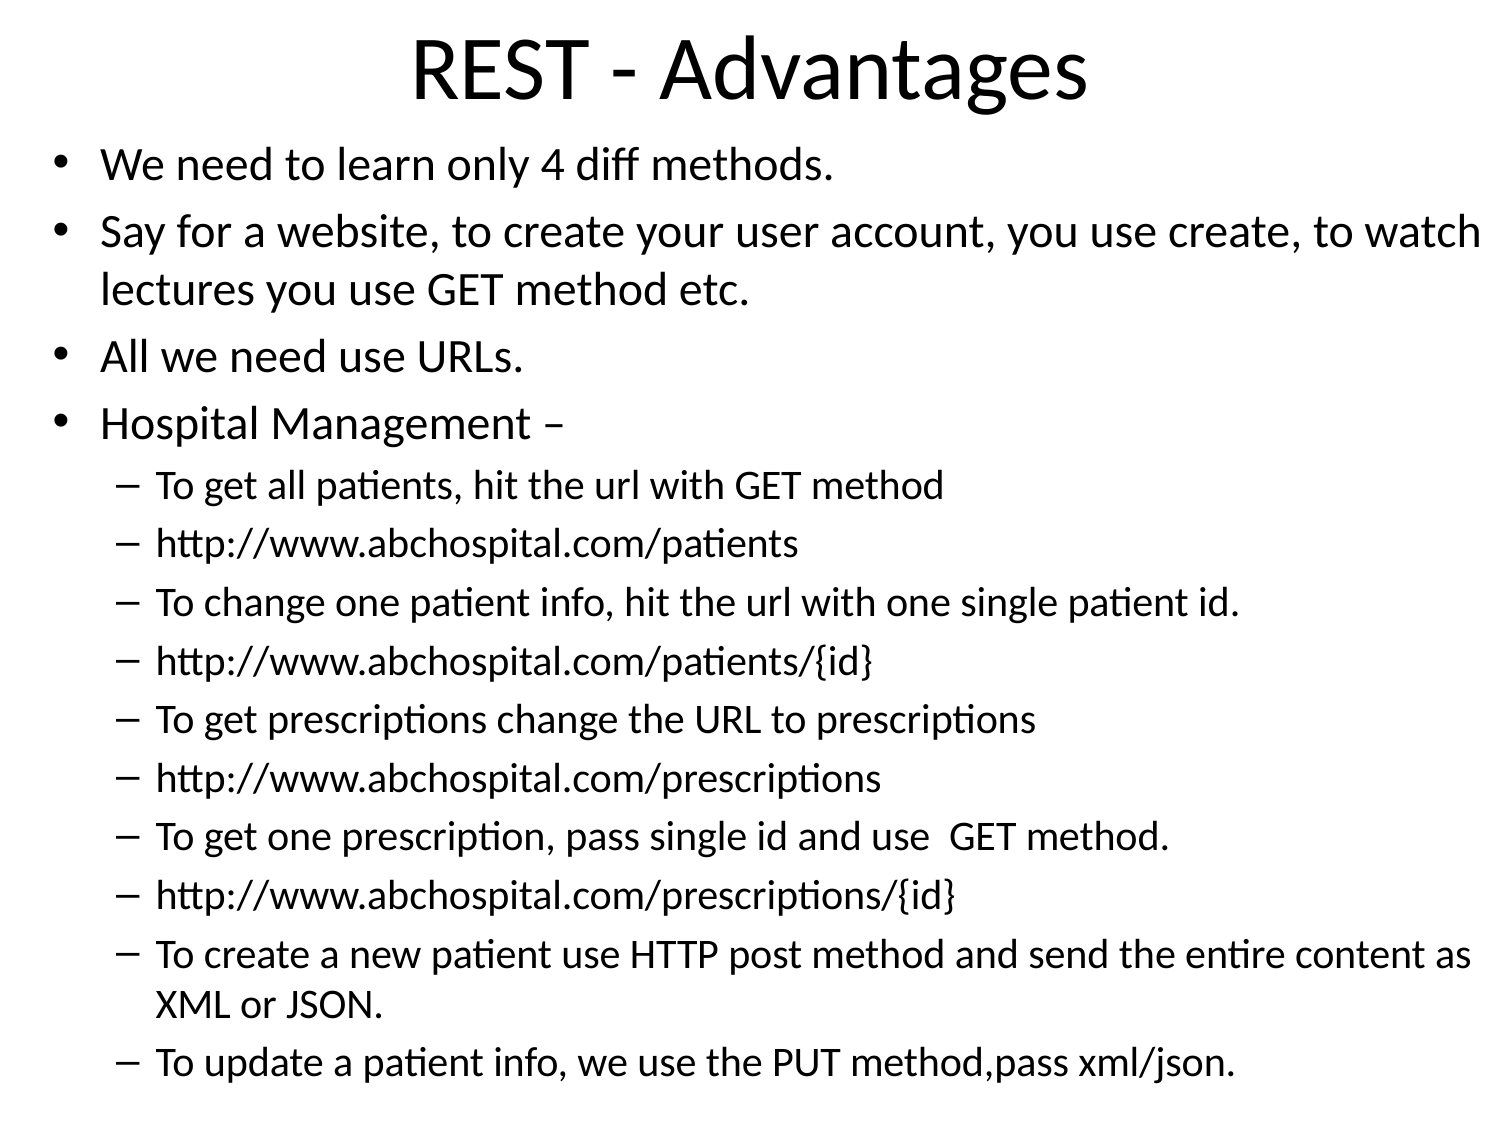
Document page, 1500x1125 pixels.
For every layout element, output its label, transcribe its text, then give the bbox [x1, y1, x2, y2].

title REST - Advantages [0, 0, 1500, 125]
list We need to learn only 4 diff methods. Say for a website, to create your user account, you use create, to watch lectures you use GET method etc. All we need use URLs. Hospital Management – To get all patients, hit the url with GET method http://www.abchospital.com/patients To change one patient info, hit the url with one single patient id. http://www.abchospital.com/patients/{id} To get prescriptions change the URL to prescriptions http://www.abchospital.com/prescriptions To get one prescription, pass single id and use GET method. http://www.abchospital.com/prescriptions/{id} To create a new patient use HTTP post method and send the entire content as XML or JSON. To update a patient info, we use the PUT method,pass xml/json. [37, 125, 1500, 1100]
